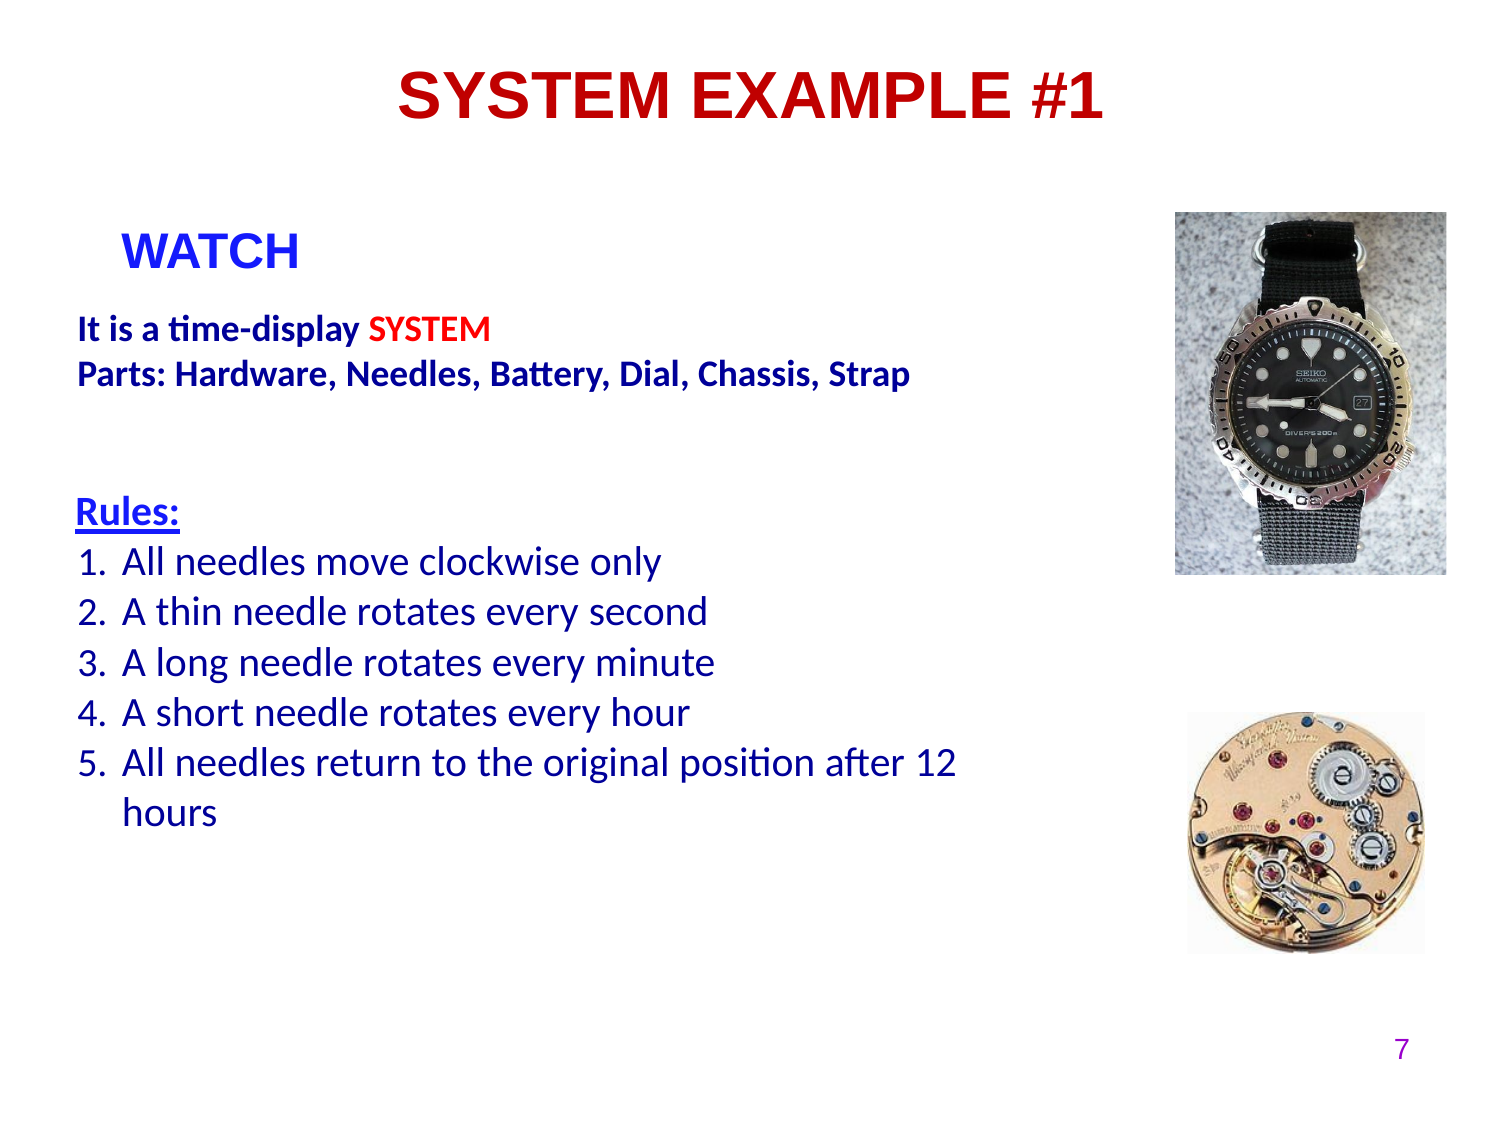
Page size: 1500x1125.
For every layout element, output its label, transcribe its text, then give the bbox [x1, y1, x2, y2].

text_box [1175, 212, 1447, 575]
title SYSTEM EXAMPLE #1 [300, 50, 1202, 197]
text_box WATCH It is a time-display SYSTEM Parts: Hardware, Needles, Battery, Dial, Chassis, Strap Rules: All needles move clockwise only A thin needle rotates every second A long needle rotates every minute A short needle rotates every hour All needles return to the original position after 12 hours [75, 197, 1460, 835]
text_box [1187, 712, 1425, 954]
text_box 7 [1387, 1031, 1417, 1066]
